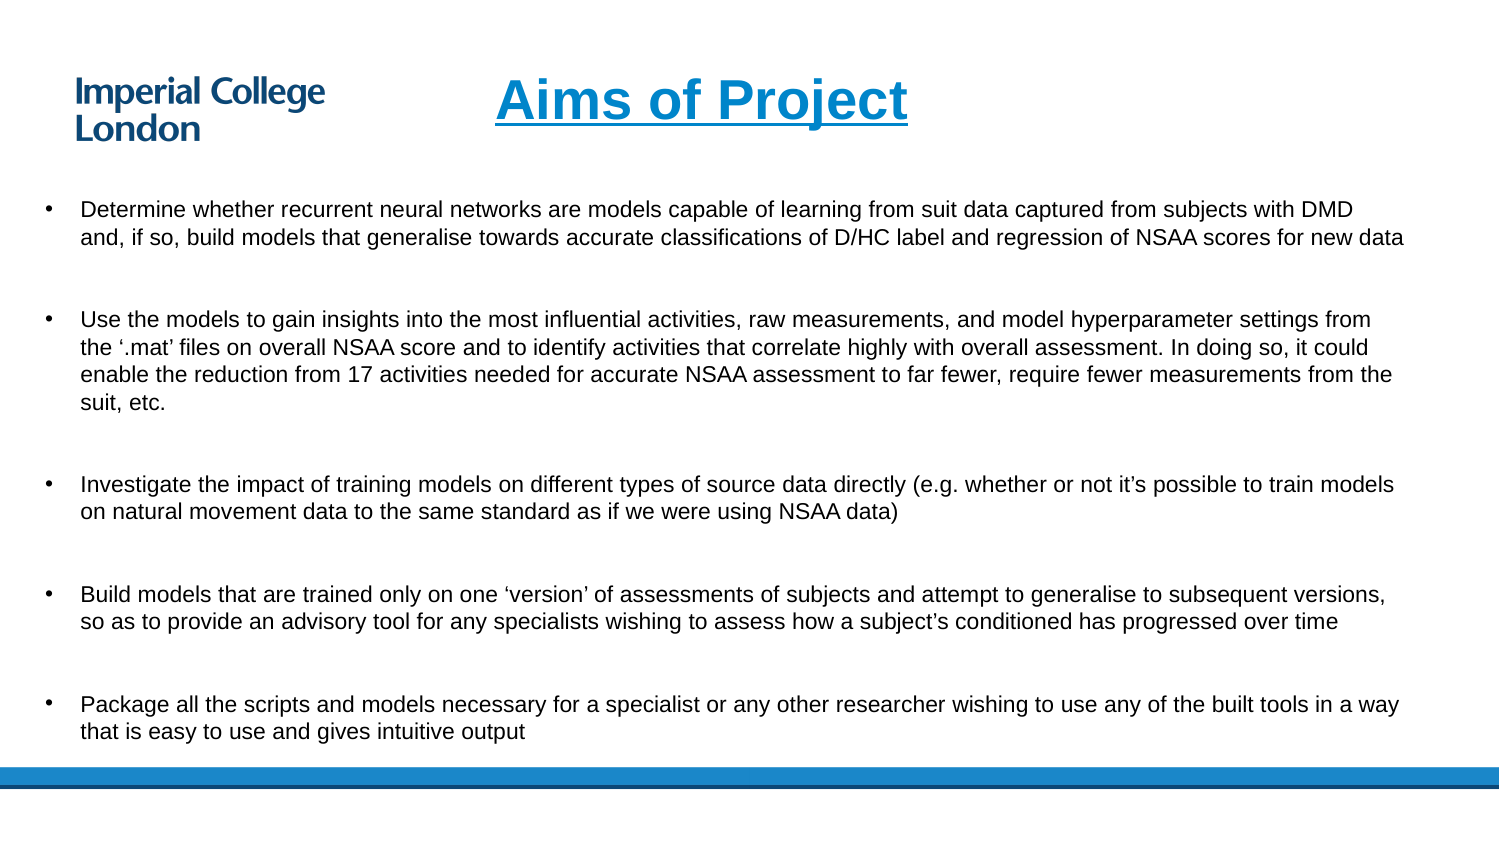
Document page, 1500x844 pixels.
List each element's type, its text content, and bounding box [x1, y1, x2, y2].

title Aims of Project [495, 41, 955, 145]
picture [0, 0, 1499, 844]
text_box Determine whether recurrent neural networks are models capable of learning from suit data captured from subjects with DMD and, if so, build models that generalise towards accurate classifications of D/HC label and regression of NSAA scores for new data Use the models to gain insights into the most influential activities, raw measurements, and model hyperparameter settings from the ‘.mat’ files on overall NSAA score and to identify activities that correlate highly with overall assessment. In doing so, it could enable the reduction from 17 activities needed for accurate NSAA assessment to far fewer, require fewer measurements from the suit, etc. Investigate the impact of training models on different types of source data directly (e.g. whether or not it’s possible to train models on natural movement data to the same standard as if we were using NSAA data) Build models that are trained only on one ‘version’ of assessments of subjects and attempt to generalise to subsequent versions, so as to provide an advisory tool for any specialists wishing to assess how a subject’s conditioned has progressed over time Package all the scripts and models necessary for a specialist or any other researcher wishing to use any of the built tools in a way that is easy to use and gives intuitive output [30, 187, 1420, 752]
